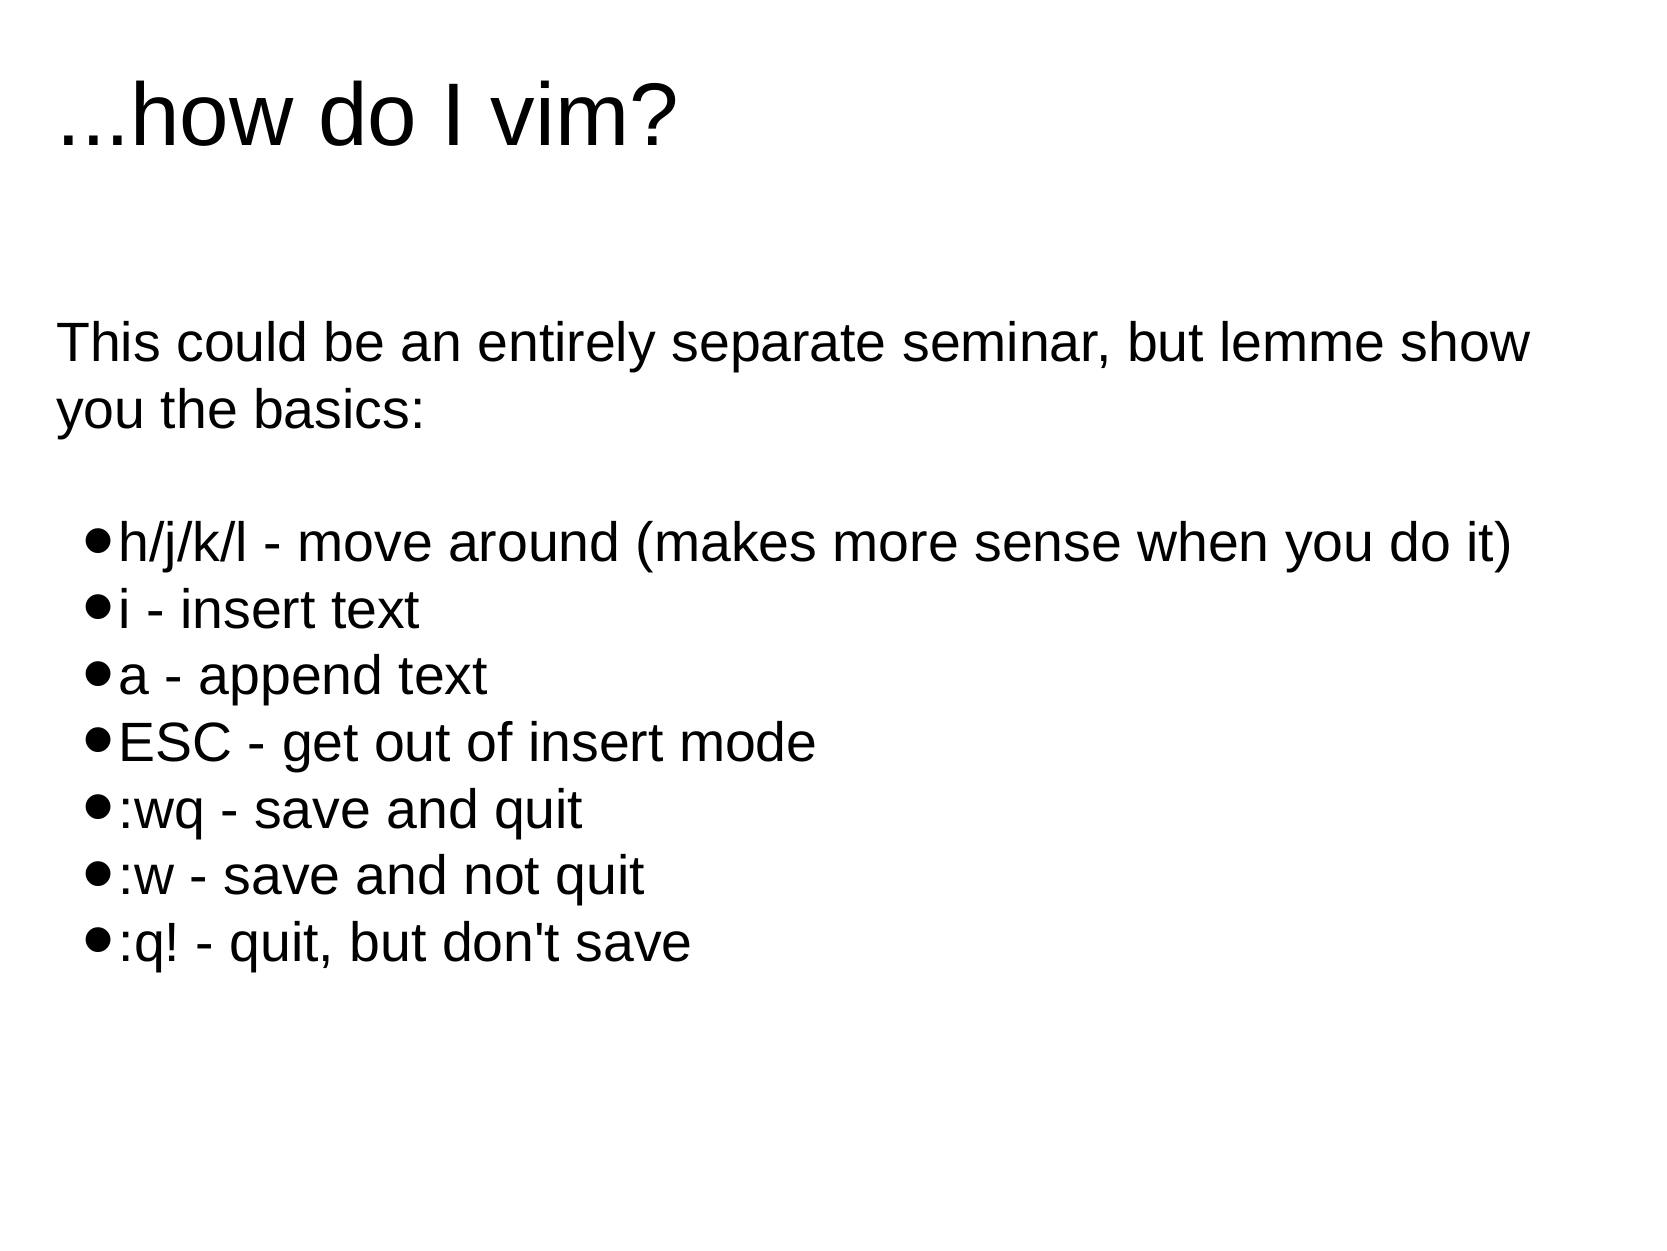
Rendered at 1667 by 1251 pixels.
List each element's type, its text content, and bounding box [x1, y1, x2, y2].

title ...how do I vim? [50, 50, 1630, 213]
list This could be an entirely separate seminar, but lemme show you the basics: h/j/k/l - move around (makes more sense when you do it) i - insert text a - append text ESC - get out of insert mode :wq - save and quit :w - save and not quit :q! - quit, but don't save [50, 300, 1630, 1213]
